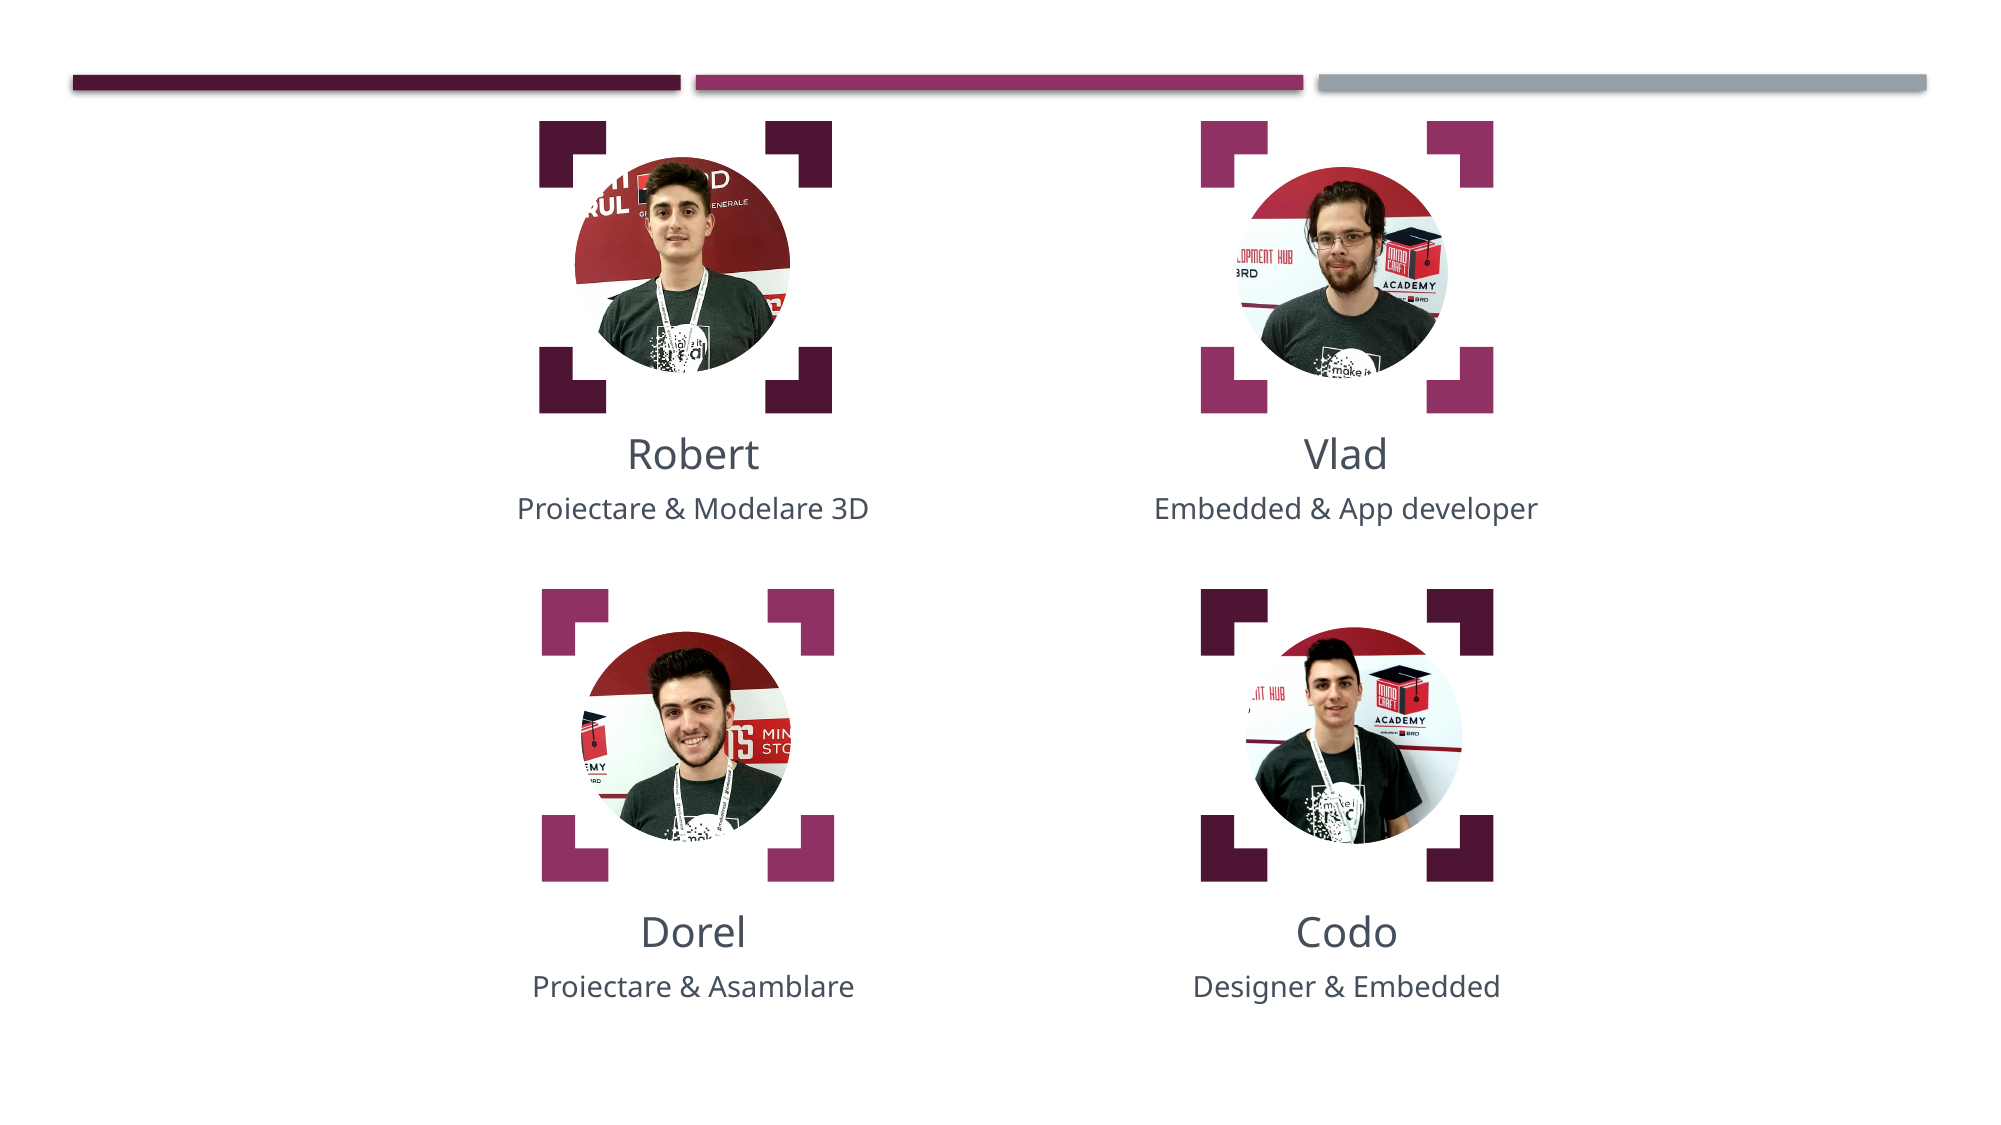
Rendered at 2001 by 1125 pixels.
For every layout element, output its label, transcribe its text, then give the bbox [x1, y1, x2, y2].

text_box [1173, 566, 1535, 905]
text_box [1081, 147, 1451, 466]
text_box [538, 120, 833, 141]
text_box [1200, 120, 1494, 414]
text_box Robert Proiectare & Modelare 3D [492, 456, 895, 565]
text_box Dorel Proiectare & Asamblare [506, 938, 881, 1044]
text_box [469, 618, 898, 929]
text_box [541, 588, 835, 616]
text_box Vlad Embedded & App developer [1114, 412, 1579, 565]
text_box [464, 142, 904, 447]
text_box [1159, 588, 1535, 1044]
